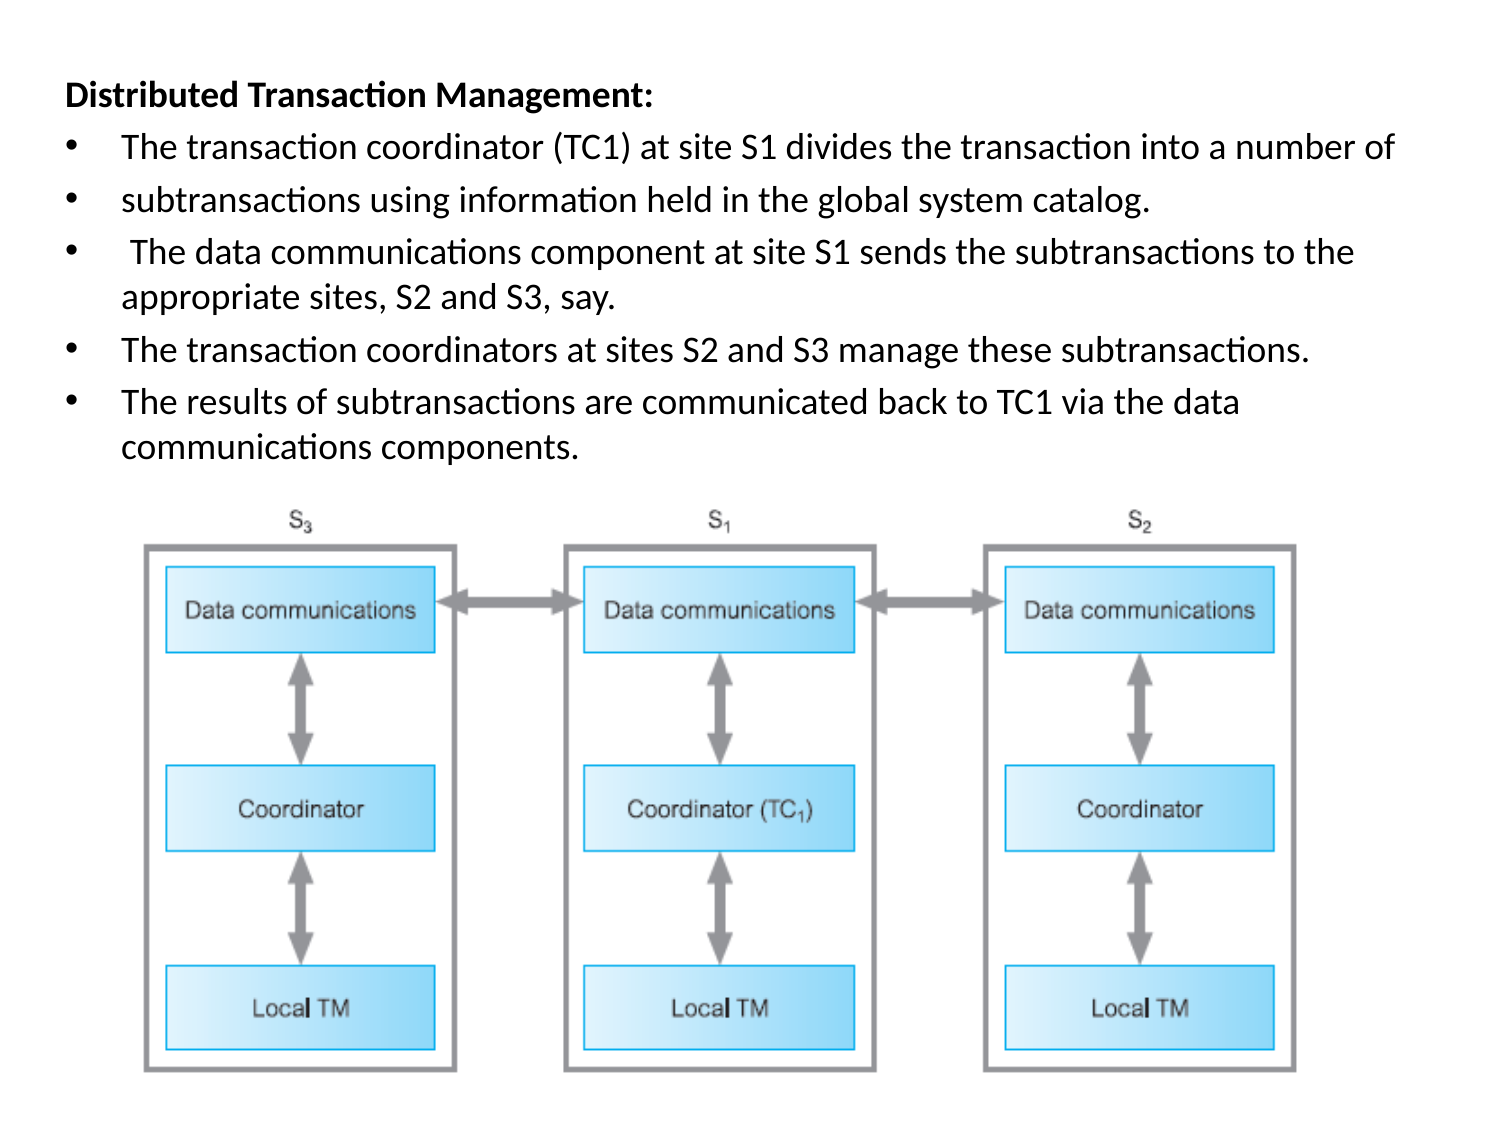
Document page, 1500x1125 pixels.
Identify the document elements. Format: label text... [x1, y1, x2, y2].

list Distributed Transaction Management: The transaction coordinator (TC1) at site S1 divides the transaction into a number of subtransactions using information held in the global system catalog. The data communications component at site S1 sends the subtransactions to the appropriate sites, S2 and S3, say. The transaction coordinators at sites S2 and S3 manage these subtransactions. The results of subtransactions are communicated back to TC1 via the data communications components. [50, 62, 1463, 1063]
picture [137, 499, 1313, 1101]
